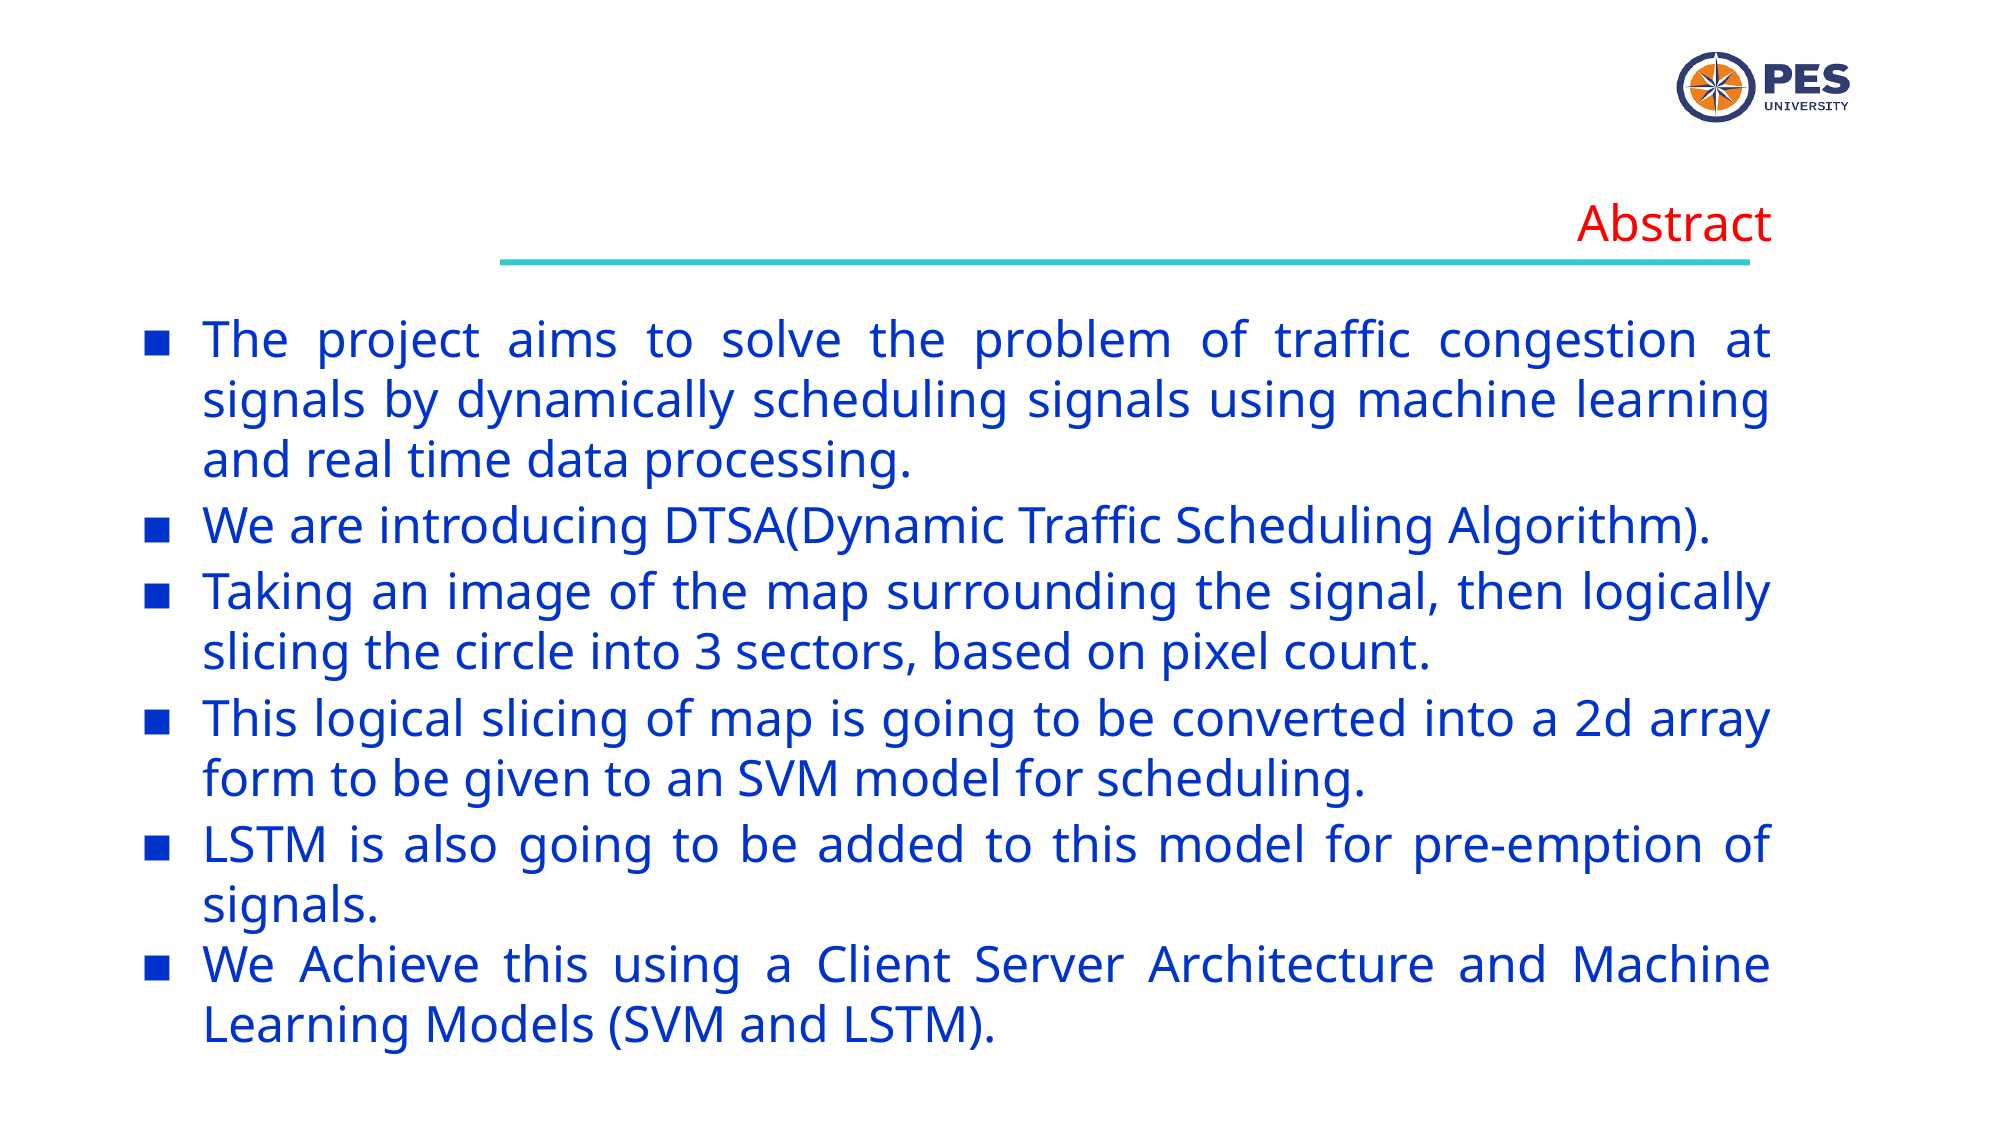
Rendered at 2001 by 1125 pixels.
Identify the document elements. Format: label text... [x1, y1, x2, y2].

text_box [500, 259, 1750, 266]
text_box The project aims to solve the problem of traffic congestion at signals by dynamically scheduling signals using machine learning and real time data processing. We are introducing DTSA(Dynamic Traffic Scheduling Algorithm). Taking an image of the map surrounding the signal, then logically slicing the circle into 3 sectors, based on pixel count. This logical slicing of map is going to be converted into a 2d array form to be given to an SVM model for scheduling. LSTM is also going to be added to this model for pre-emption of signals. We Achieve this using a Client Server Architecture and Machine Learning Models (SVM and LSTM). [112, 299, 1788, 988]
text_box Abstract [724, 183, 1788, 259]
picture [1667, 43, 1859, 131]
